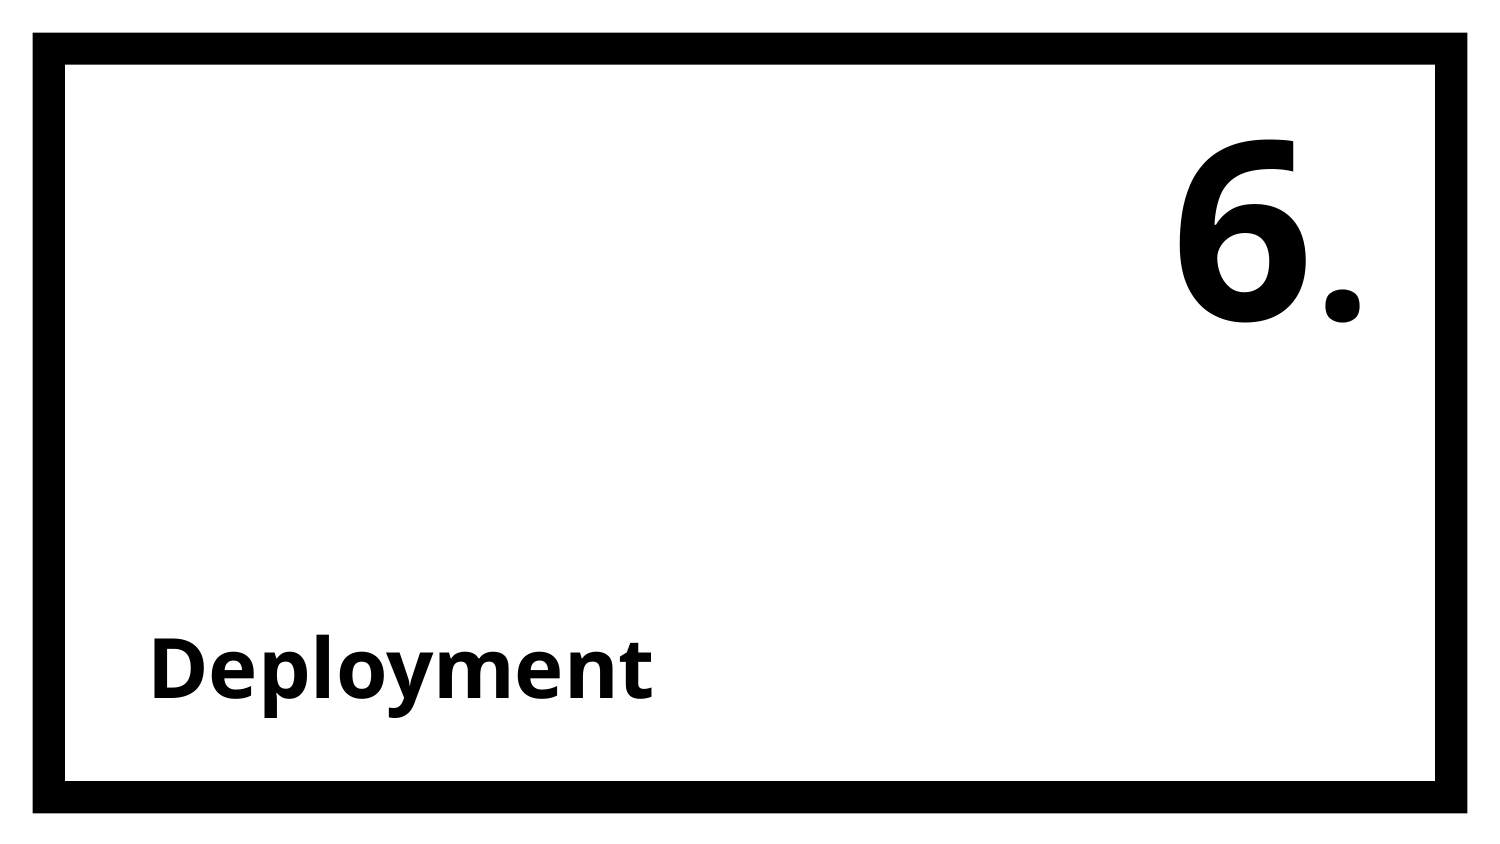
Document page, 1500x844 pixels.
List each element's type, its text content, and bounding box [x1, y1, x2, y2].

text_box 6. [1020, 55, 1387, 373]
title Deployment [132, 539, 945, 731]
